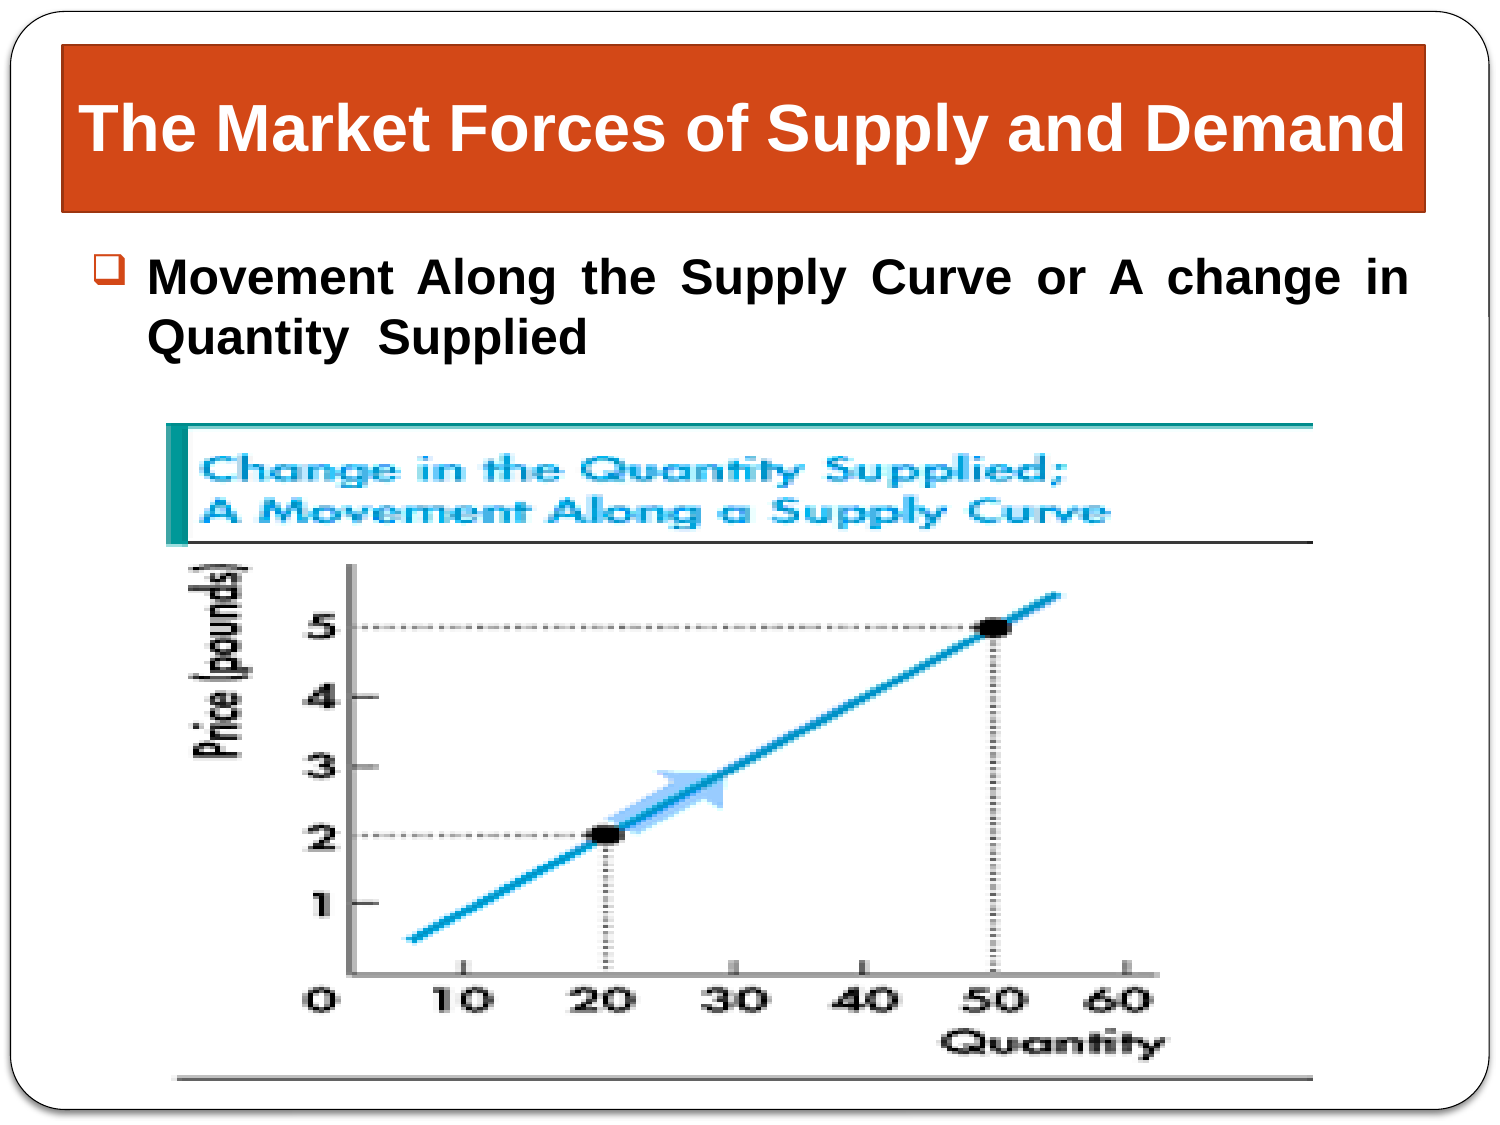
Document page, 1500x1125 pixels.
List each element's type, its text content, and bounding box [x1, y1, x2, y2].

title The Market Forces of Supply and Demand [61, 44, 1426, 213]
picture [149, 412, 1335, 1093]
list Movement Along the Supply Curve or A change in Quantity Supplied [75, 237, 1425, 1038]
